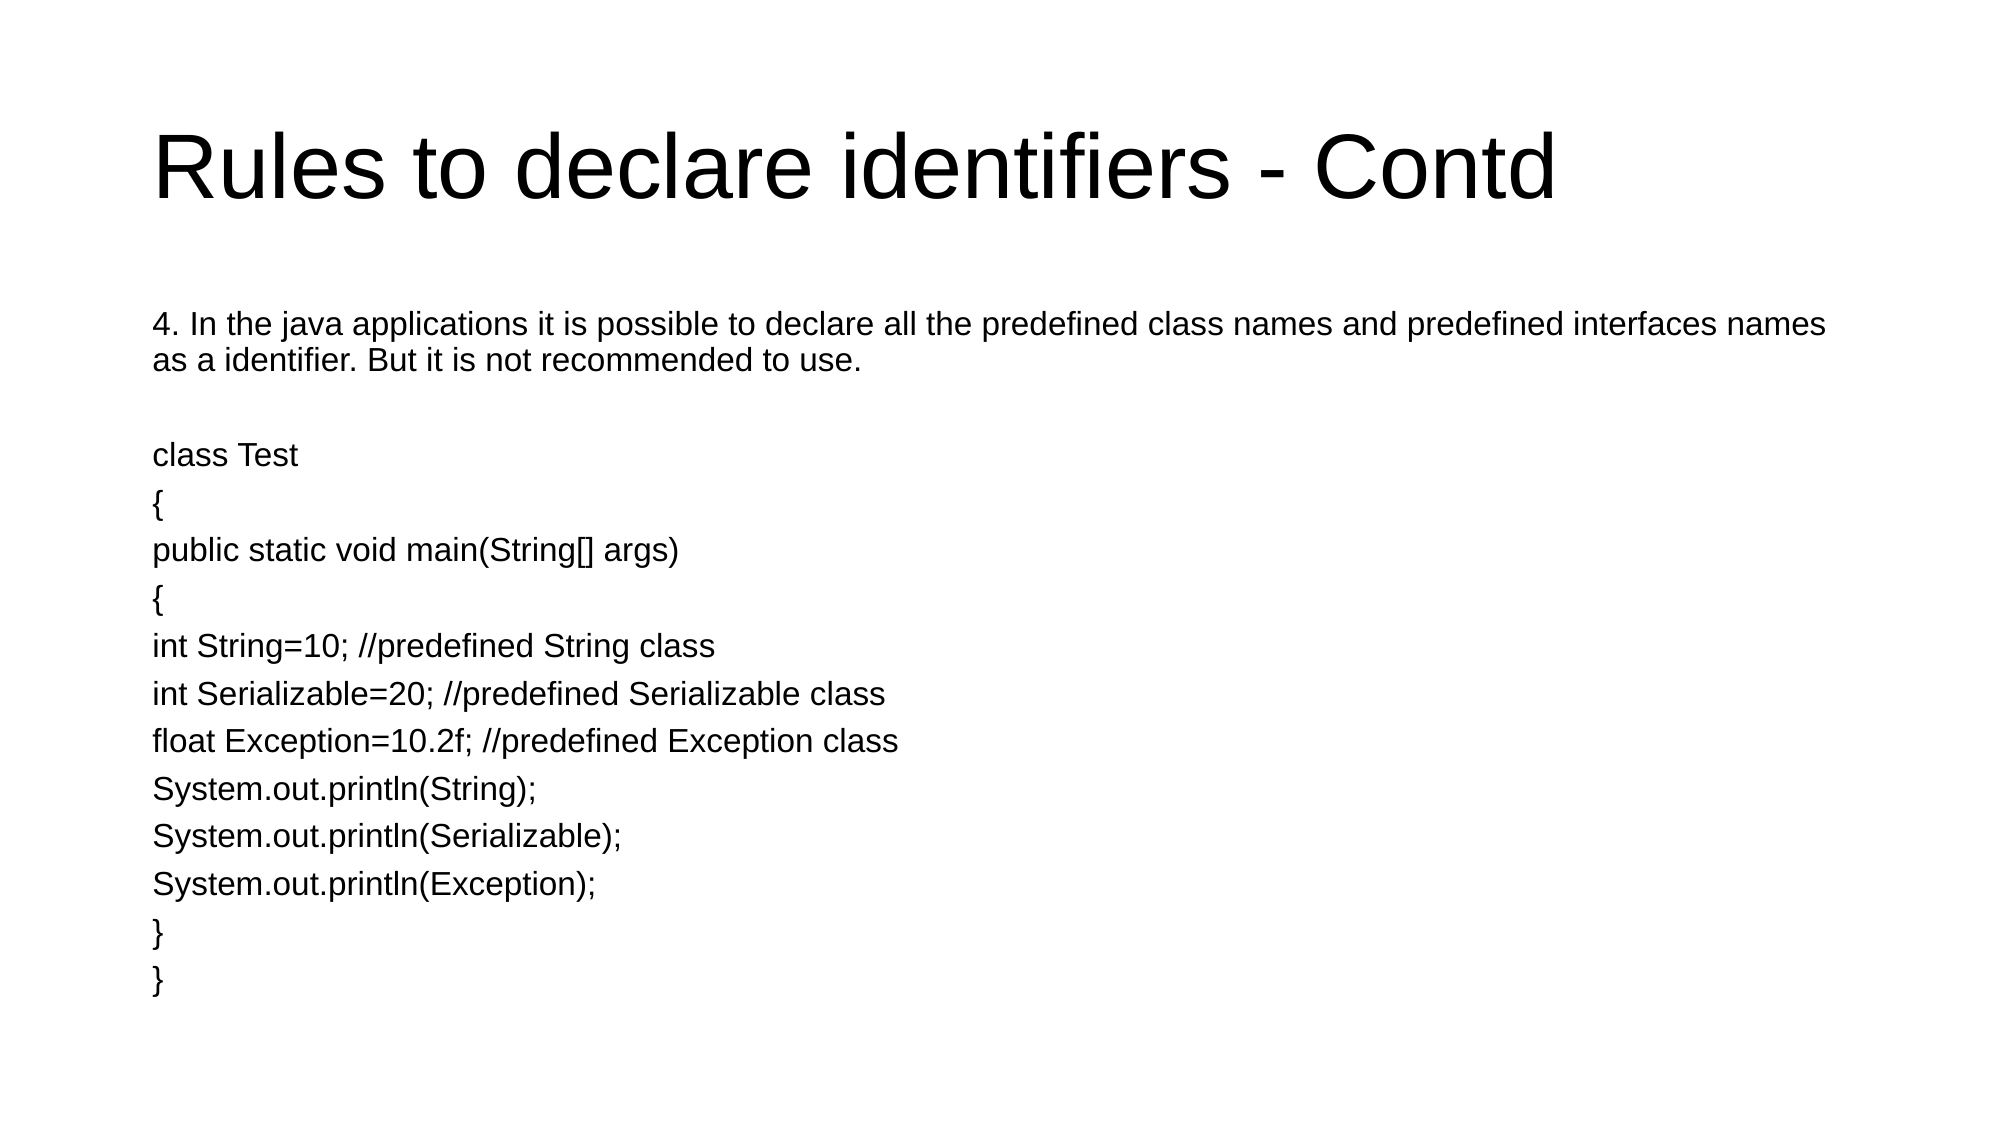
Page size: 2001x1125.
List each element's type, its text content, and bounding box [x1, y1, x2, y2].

list 4. In the java applications it is possible to declare all the predefined class names and predefined interfaces names as a identifier. But it is not recommended to use. class Test { public static void main(String[] args) { int String=10; //predefined String class int Serializable=20; //predefined Serializable class float Exception=10.2f; //predefined Exception class System.out.println(String); System.out.println(Serializable); System.out.println(Exception); } } [137, 299, 1863, 1014]
title Rules to declare identifiers - Contd [137, 59, 1863, 278]
